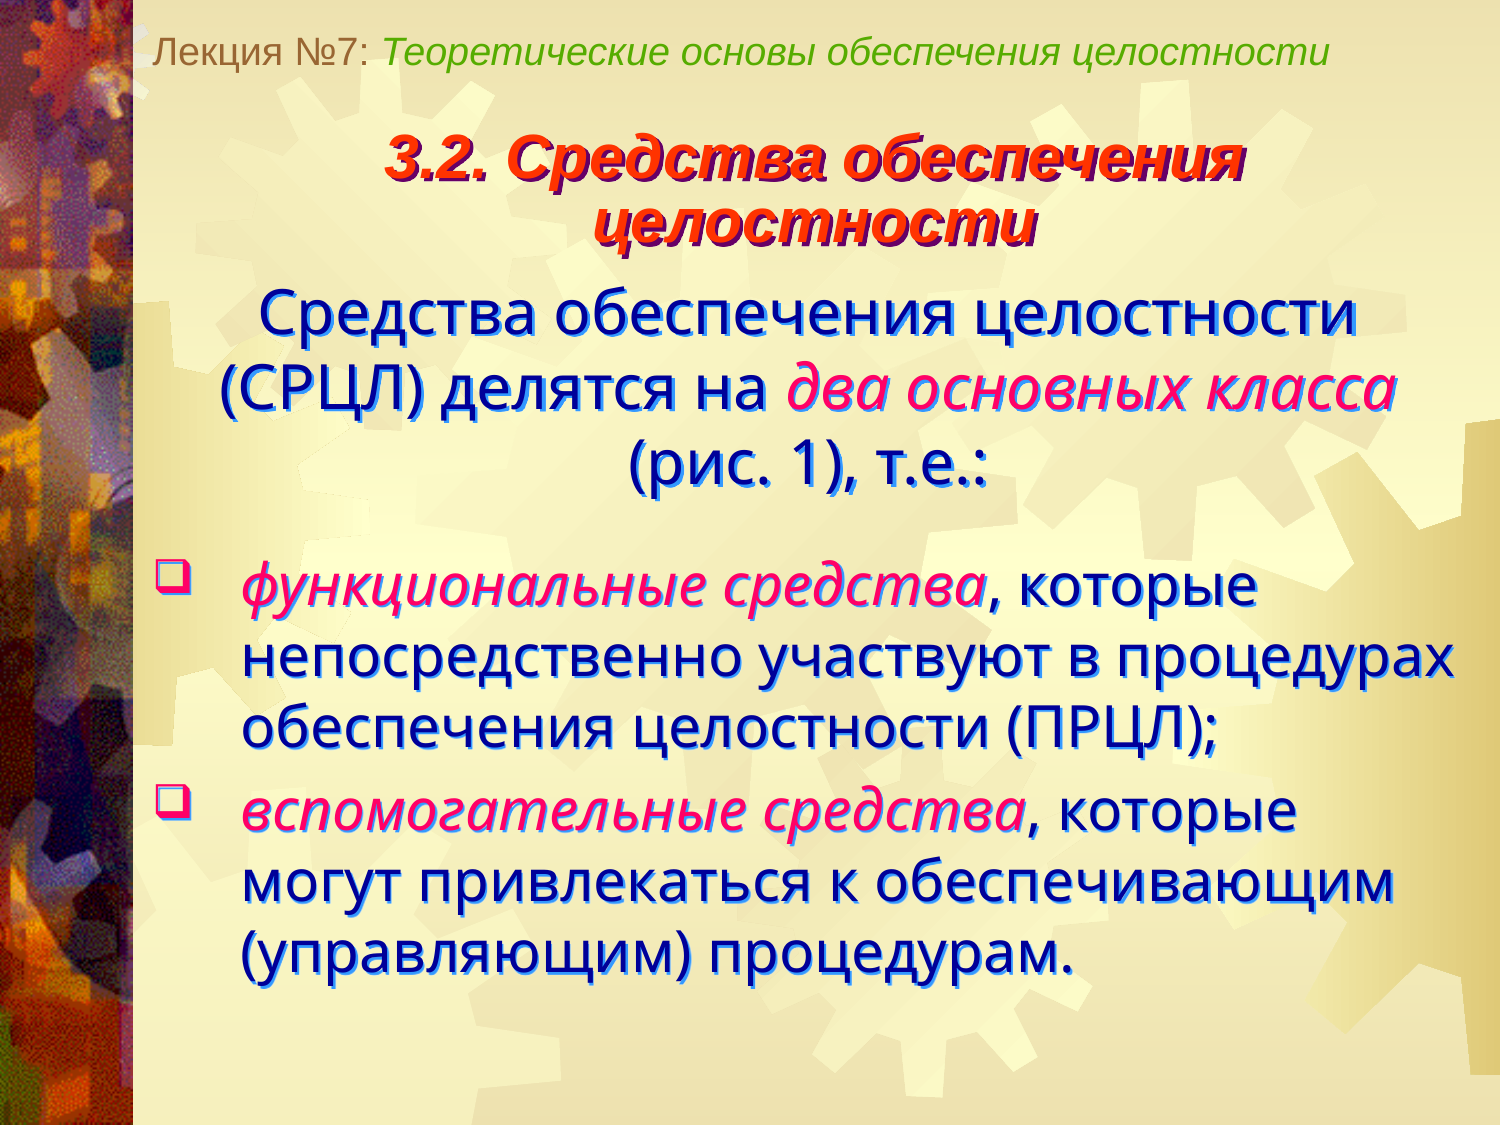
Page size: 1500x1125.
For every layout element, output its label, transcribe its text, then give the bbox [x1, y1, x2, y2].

text_box 3.2. Средства обеспечения целостности [130, 126, 1500, 256]
picture [0, 0, 133, 1125]
text_box функциональные средства, которые непосредственно участвуют в процедурах обеспечения целостности (ПРЦЛ); вспомогательные средства, которые могут привлекаться к обеспечивающим (управляющим) процедурам. [152, 546, 1465, 984]
text_box Средства обеспечения целостности (СРЦЛ) делятся на два основных класса (рис. 1), т.е.: [152, 271, 1465, 497]
text_box Лекция №7: Теоретические основы обеспечения целостности [130, 31, 1500, 74]
